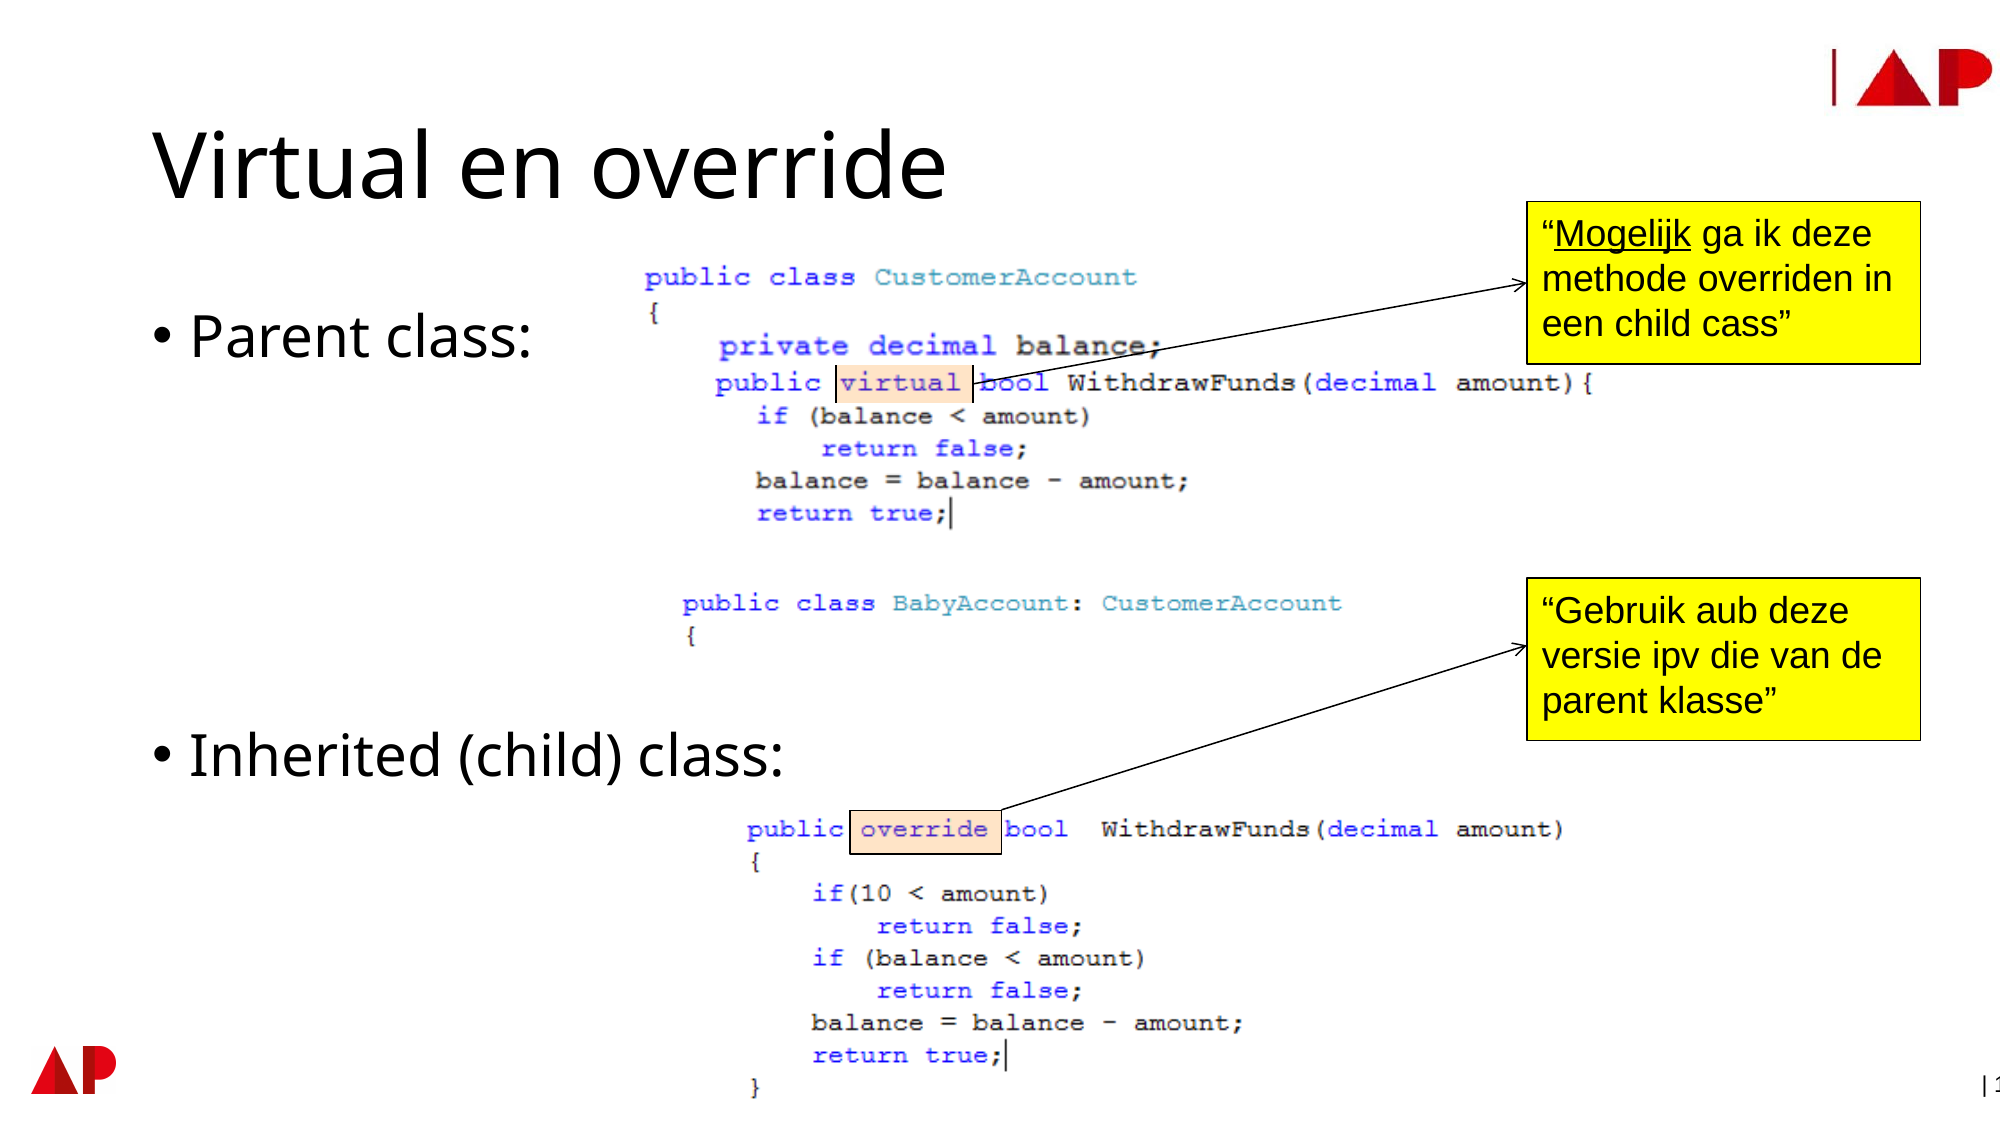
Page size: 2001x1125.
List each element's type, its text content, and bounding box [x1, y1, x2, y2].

text_box “Mogelijk ga ik deze methode overriden in een child cass” [1526, 201, 1921, 365]
title Virtual en override [137, 59, 1863, 278]
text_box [1001, 645, 1527, 810]
text_box “Gebruik aub deze versie ipv die van de parent klasse” [1863, 578, 1921, 741]
slide_number | 11 [1583, 1053, 2000, 1114]
picture [31, 1046, 116, 1094]
list Parent class: Inherited (child) class: [137, 299, 1863, 1014]
picture [624, 254, 1636, 532]
picture [1824, 0, 2000, 142]
picture [669, 582, 1610, 1104]
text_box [972, 282, 1527, 384]
